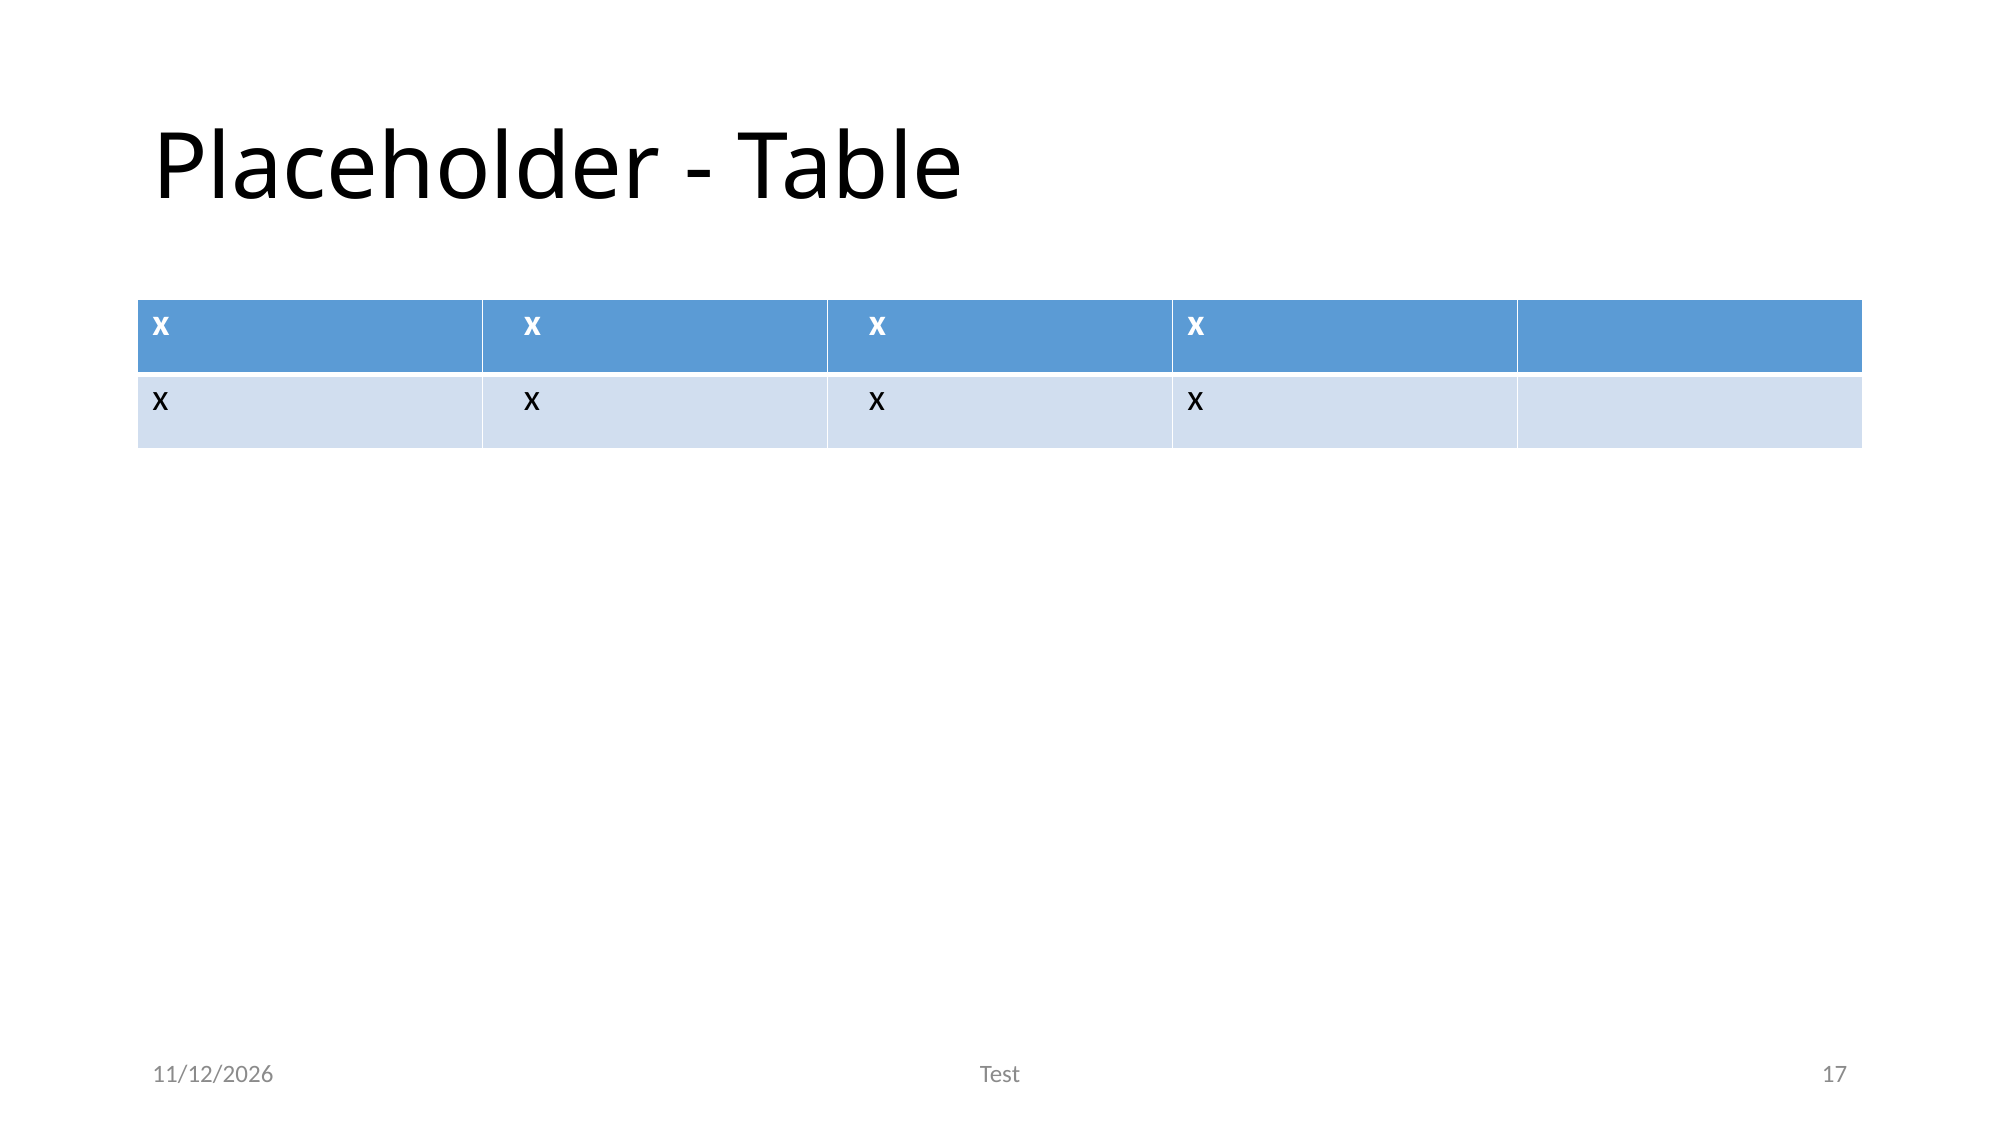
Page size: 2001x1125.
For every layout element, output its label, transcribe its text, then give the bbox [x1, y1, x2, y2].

table_header [1518, 300, 1862, 372]
table_cell x [483, 377, 827, 448]
table_header x [1173, 300, 1517, 372]
table_cell [1518, 377, 1862, 448]
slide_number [137, 1042, 588, 1103]
title Placeholder - Table [137, 59, 1863, 278]
table_header x [828, 300, 1172, 372]
table_cell x [1173, 377, 1517, 448]
table_cell x [138, 377, 482, 448]
slide_number 17 [1412, 1042, 1863, 1103]
table_header x [138, 300, 482, 372]
footer Test [662, 1042, 1338, 1103]
table_header x [483, 300, 827, 372]
table_cell x [828, 377, 1172, 448]
